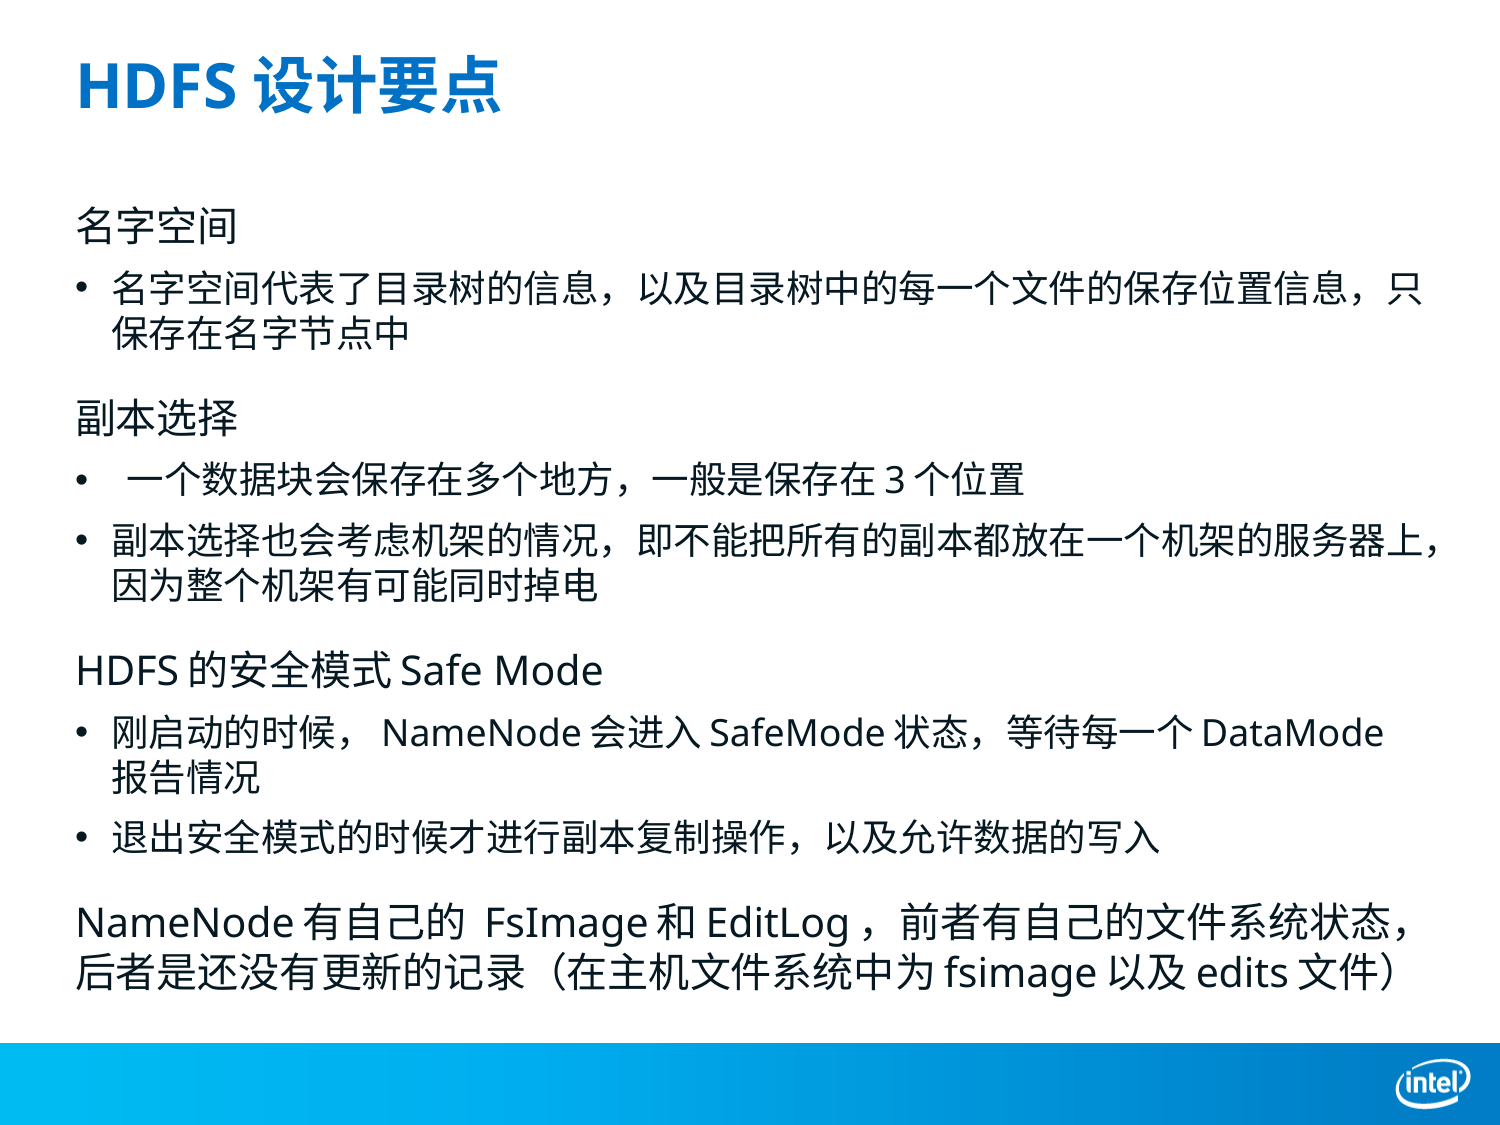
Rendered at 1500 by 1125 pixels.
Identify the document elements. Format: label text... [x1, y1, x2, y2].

picture [1245, 1043, 1252, 1125]
list 名字空间 名字空间代表了目录树的信息，以及目录树中的每一个文件的保存位置信息，只保存在名字节点中 副本选择 一个数据块会保存在多个地方，一般是保存在3个位置 副本选择也会考虑机架的情况，即不能把所有的副本都放在一个机架的服务器上，因为整个机架有可能同时掉电 HDFS的安全模式Safe Mode 刚启动的时候，NameNode会进入SafeMode状态，等待每一个DataMode报告情况 退出安全模式的时候才进行副本复制操作，以及允许数据的写入 NameNode有自己的 FsImage和EditLog，前者有自己的文件系统状态，后者是还没有更新的记录（在主机文件系统中为fsimage以及edits文件） [75, 200, 1425, 1010]
title HDFS设计要点 [75, 67, 1425, 200]
picture [1324, 1043, 1500, 1125]
picture [1289, 1043, 1296, 1125]
picture [1307, 1043, 1314, 1125]
